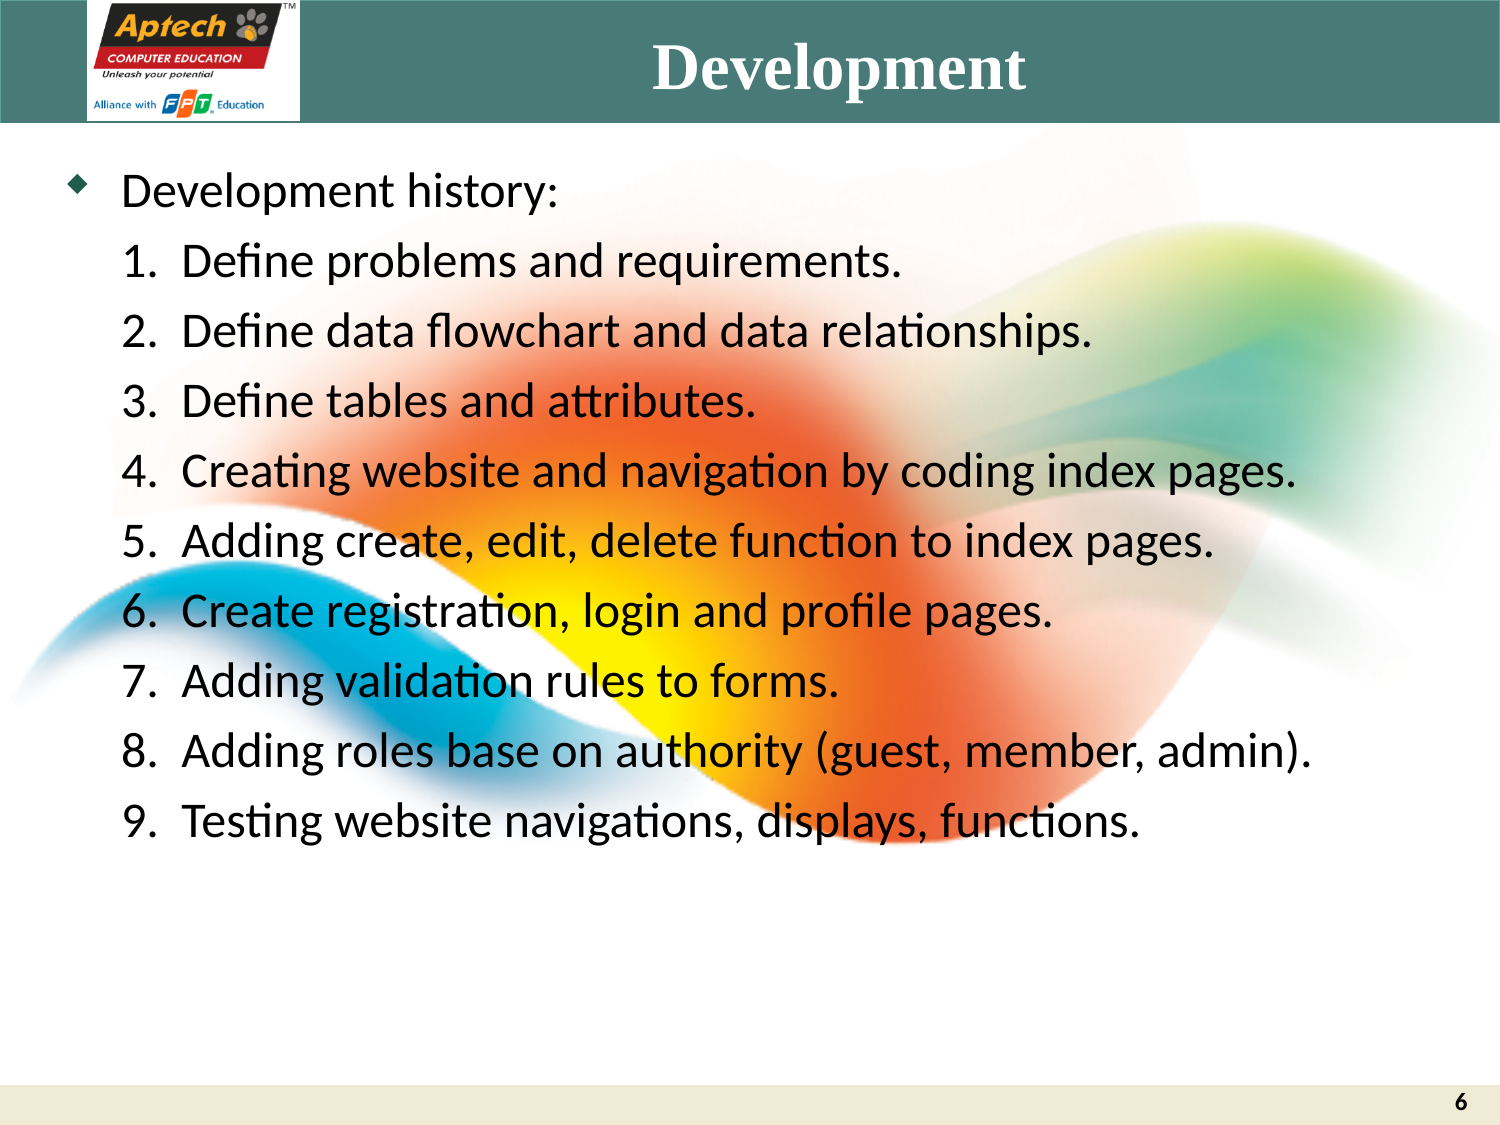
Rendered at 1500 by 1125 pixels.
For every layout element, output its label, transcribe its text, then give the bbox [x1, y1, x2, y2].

picture [0, 123, 1500, 1085]
picture [87, 113, 300, 121]
title Development [49, 12, 1463, 113]
picture [87, 0, 300, 12]
list Development history: 1. Define problems and requirements. 2. Define data flowchart and data relationships. 3. Define tables and attributes. 4. Creating website and navigation by coding index pages. 5. Adding create, edit, delete function to index pages. 6. Create registration, login and profile pages. 7. Adding validation rules to forms. 8. Adding roles base on authority (guest, member, admin). 9. Testing website navigations, displays, functions. [49, 149, 1463, 1013]
slide_number 6 [17, 1087, 1483, 1115]
